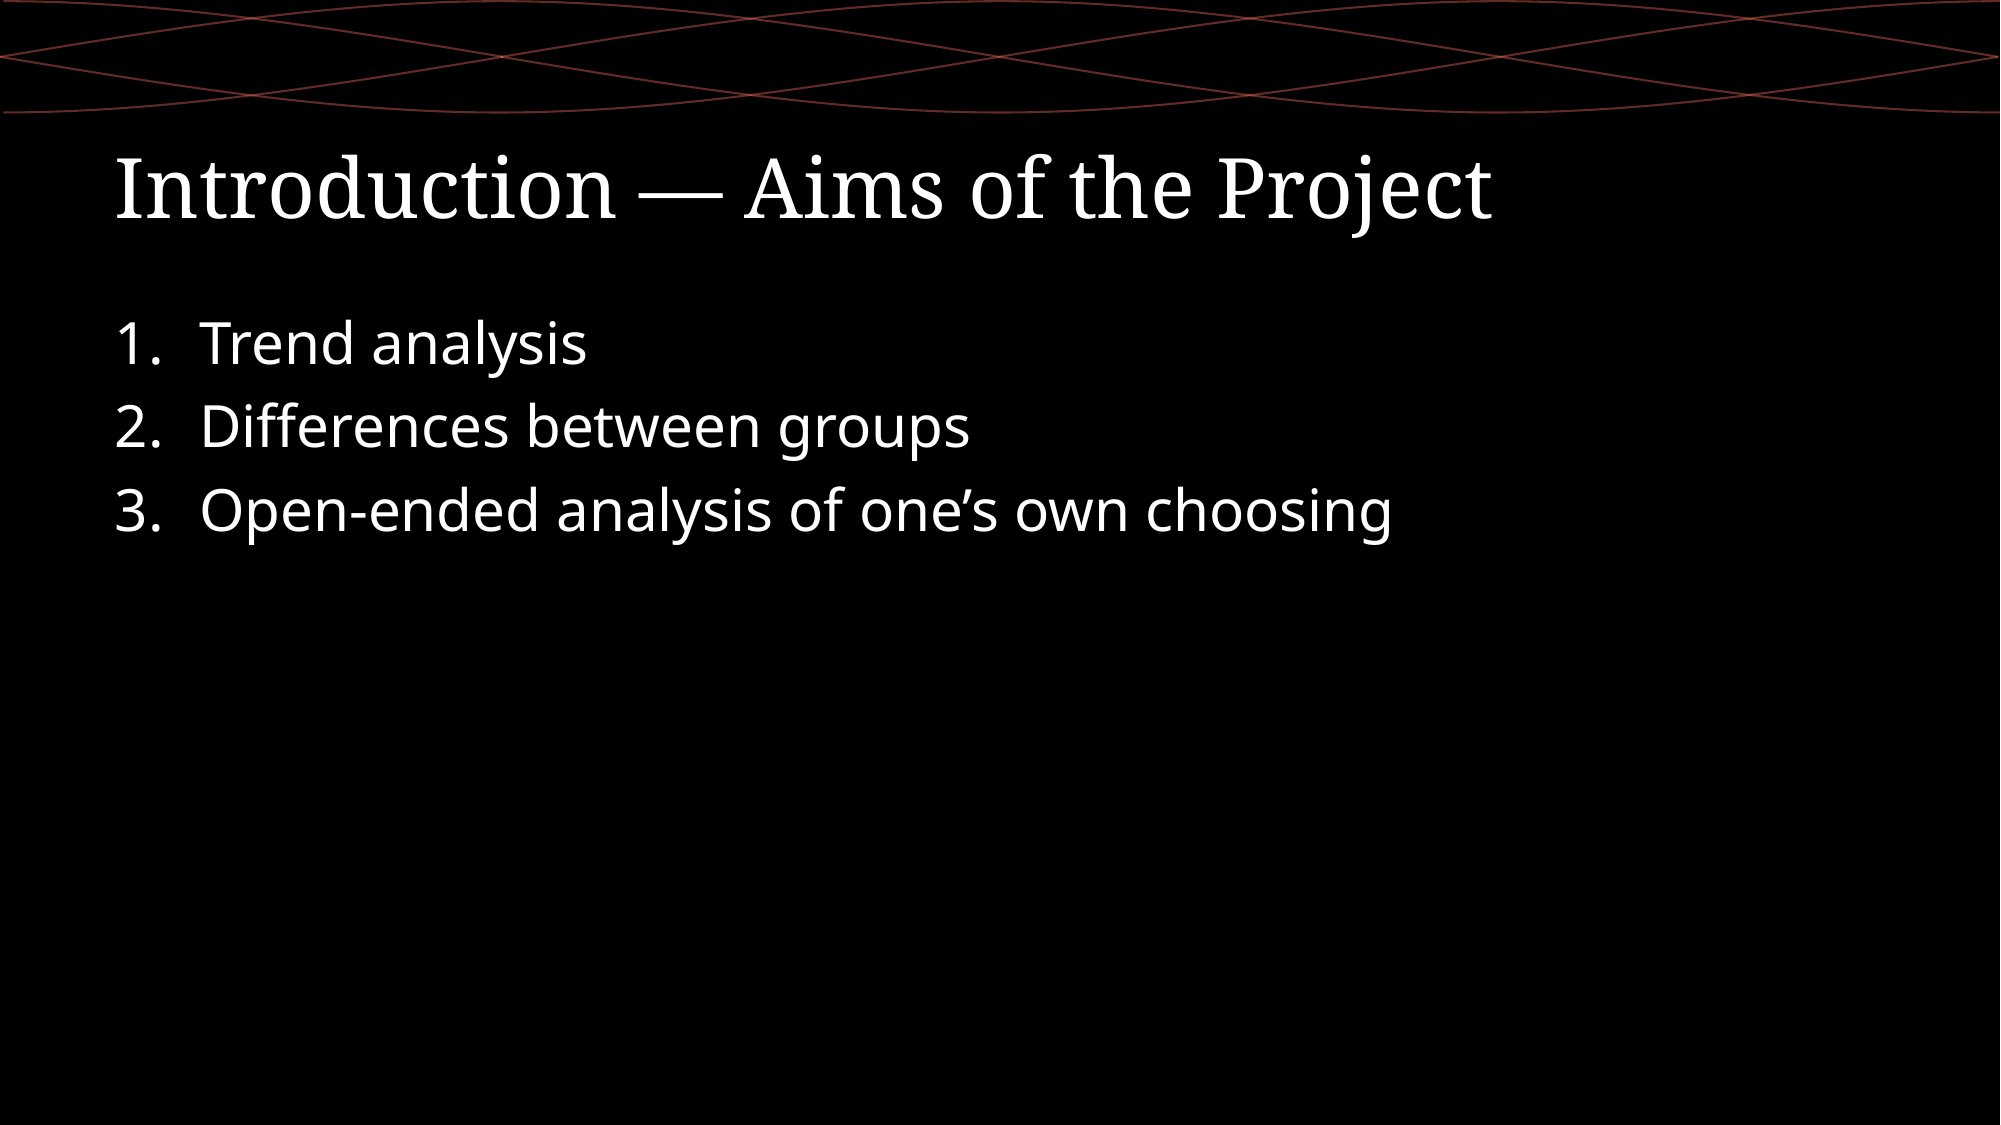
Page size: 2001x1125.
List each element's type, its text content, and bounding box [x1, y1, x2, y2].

title Introduction — Aims of the Project [99, 112, 1900, 271]
list Trend analysis Differences between groups Open-ended analysis of one’s own choosing [99, 306, 1900, 1014]
